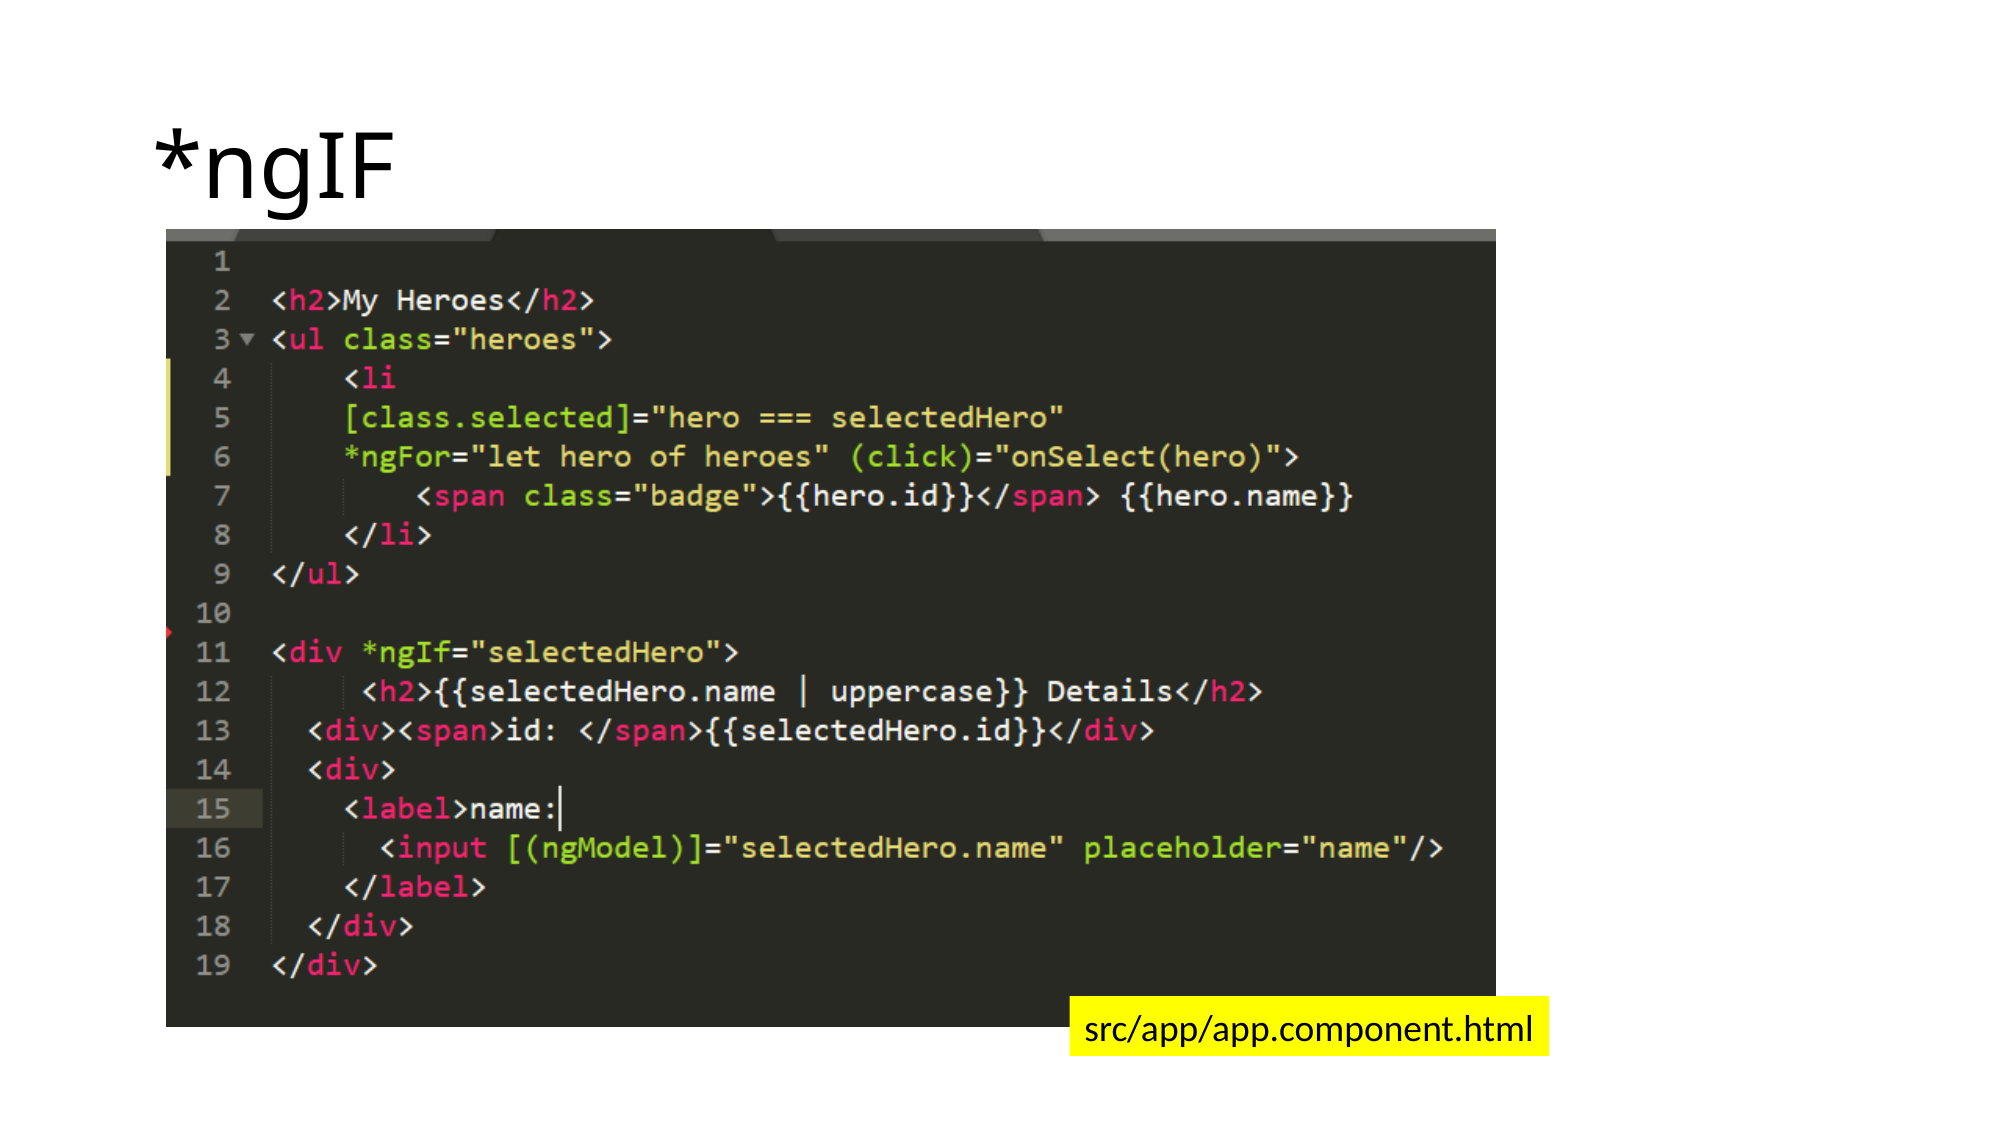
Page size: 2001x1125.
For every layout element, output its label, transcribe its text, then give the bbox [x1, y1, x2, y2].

title *ngIF [137, 59, 1863, 278]
picture [166, 229, 1496, 1027]
text_box src/app/app.component.html [1069, 996, 1550, 1056]
